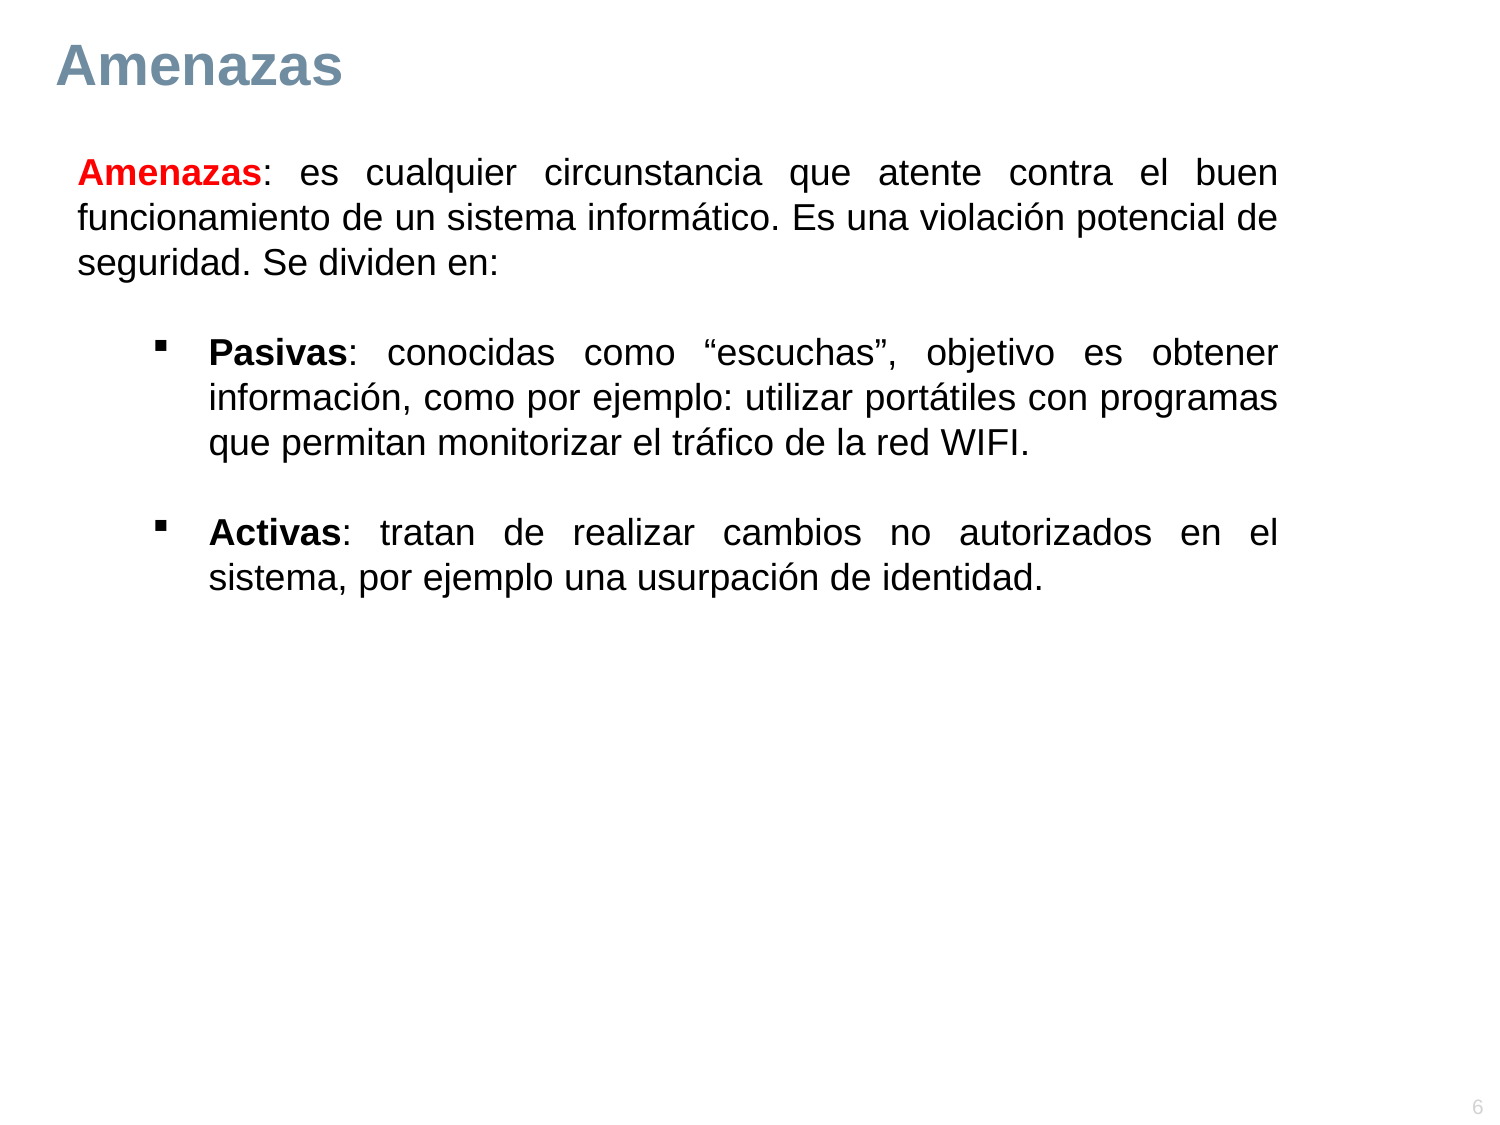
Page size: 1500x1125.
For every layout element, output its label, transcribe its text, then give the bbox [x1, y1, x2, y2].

text_box Amenazas: es cualquier circunstancia que atente contra el buen funcionamiento de un sistema informático. Es una violación potencial de seguridad. Se dividen en: Pasivas: conocidas como “escuchas”, objetivo es obtener información, como por ejemplo: utilizar portátiles con programas que permitan monitorizar el tráfico de la red WIFI. Activas: tratan de realizar cambios no autorizados en el sistema, por ejemplo una usurpación de identidad. [62, 140, 1294, 876]
title Amenazas [41, 20, 1379, 105]
